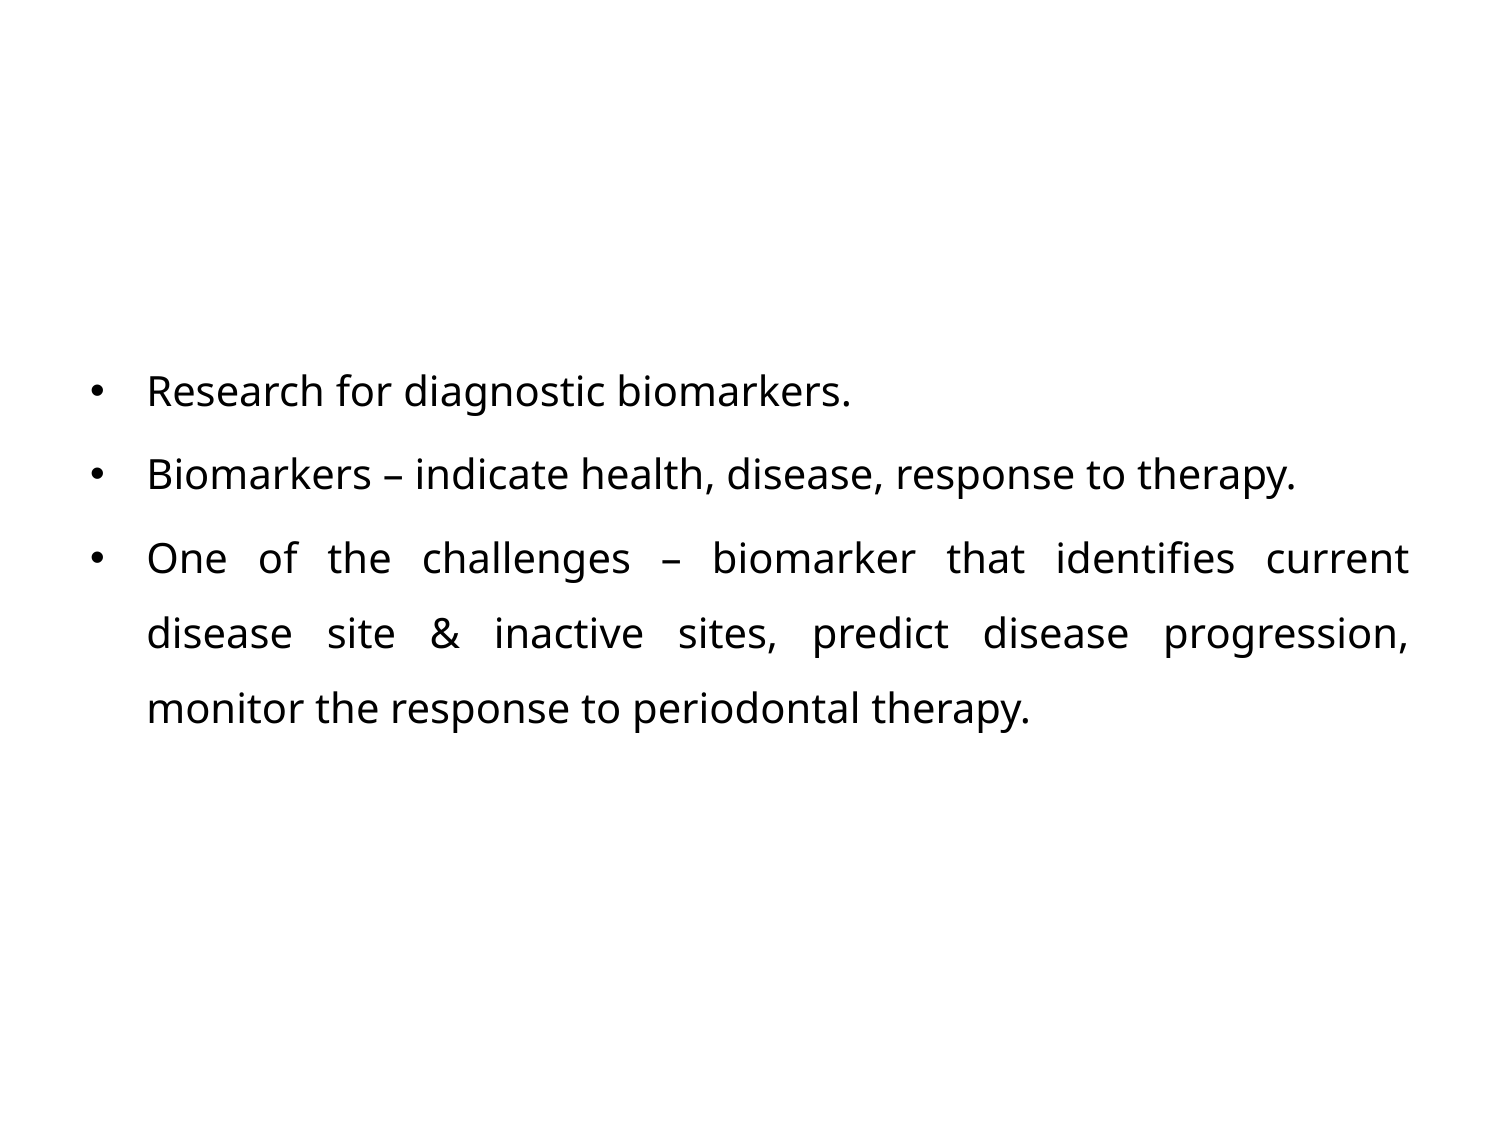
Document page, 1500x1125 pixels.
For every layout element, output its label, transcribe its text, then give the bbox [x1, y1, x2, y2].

list Research for diagnostic biomarkers. Biomarkers – indicate health, disease, response to therapy. One of the challenges – biomarker that identifies current disease site & inactive sites, predict disease progression, monitor the response to periodontal therapy. [75, 332, 1425, 913]
